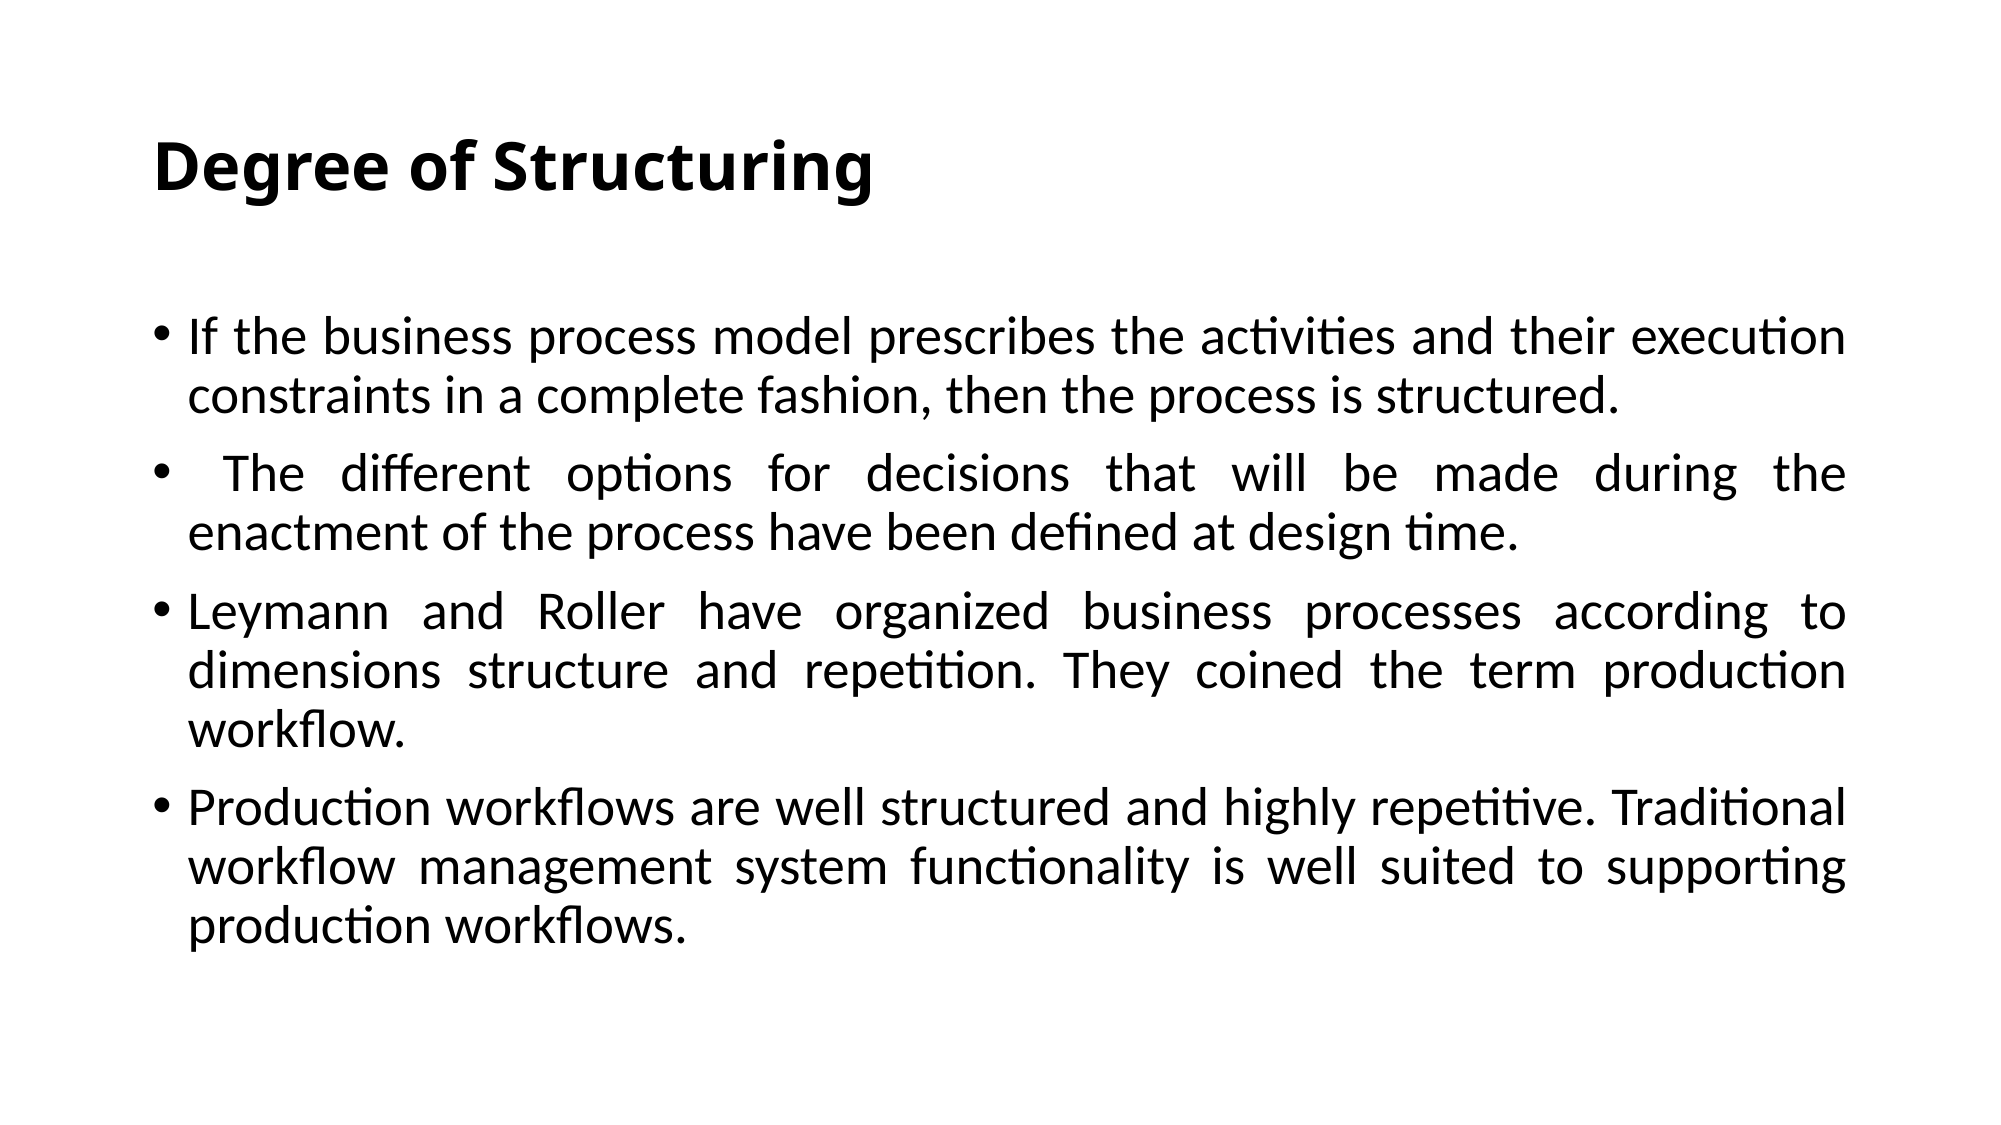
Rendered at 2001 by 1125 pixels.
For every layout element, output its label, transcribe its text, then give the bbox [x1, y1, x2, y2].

list If the business process model prescribes the activities and their execution constraints in a complete fashion, then the process is structured. The different options for decisions that will be made during the enactment of the process have been defined at design time. Leymann and Roller have organized business processes according to dimensions structure and repetition. They coined the term production workflow. Production workflows are well structured and highly repetitive. Traditional workflow management system functionality is well suited to supporting production workflows. [137, 299, 1863, 1014]
title Degree of Structuring [137, 59, 1863, 278]
